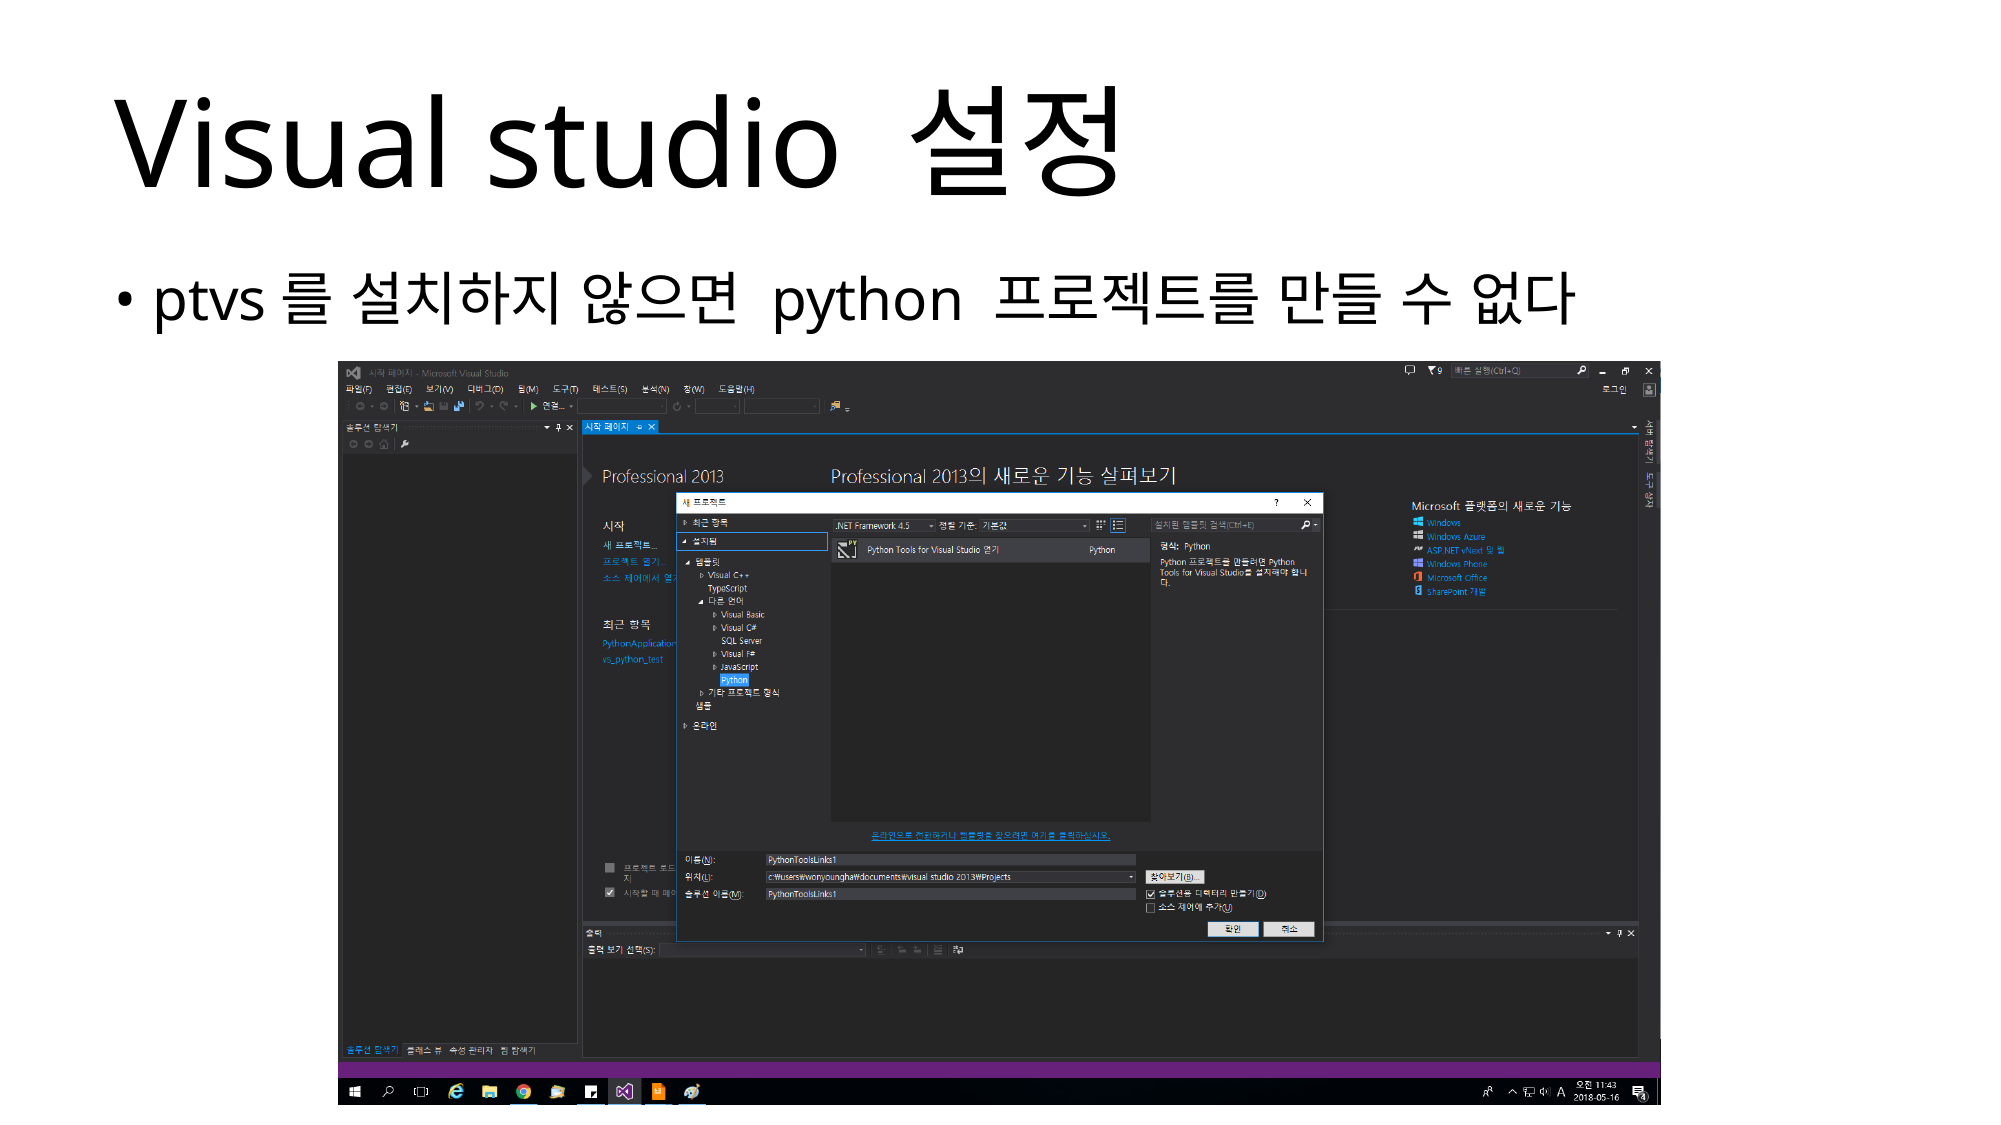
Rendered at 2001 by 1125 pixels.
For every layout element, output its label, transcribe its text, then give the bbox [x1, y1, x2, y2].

picture [338, 361, 1661, 1105]
title Visual studio 설정 [99, 45, 1901, 233]
list ptvs를 설치하지 않으면 python 프로젝트를 만들 수 없다 [99, 262, 1901, 1006]
